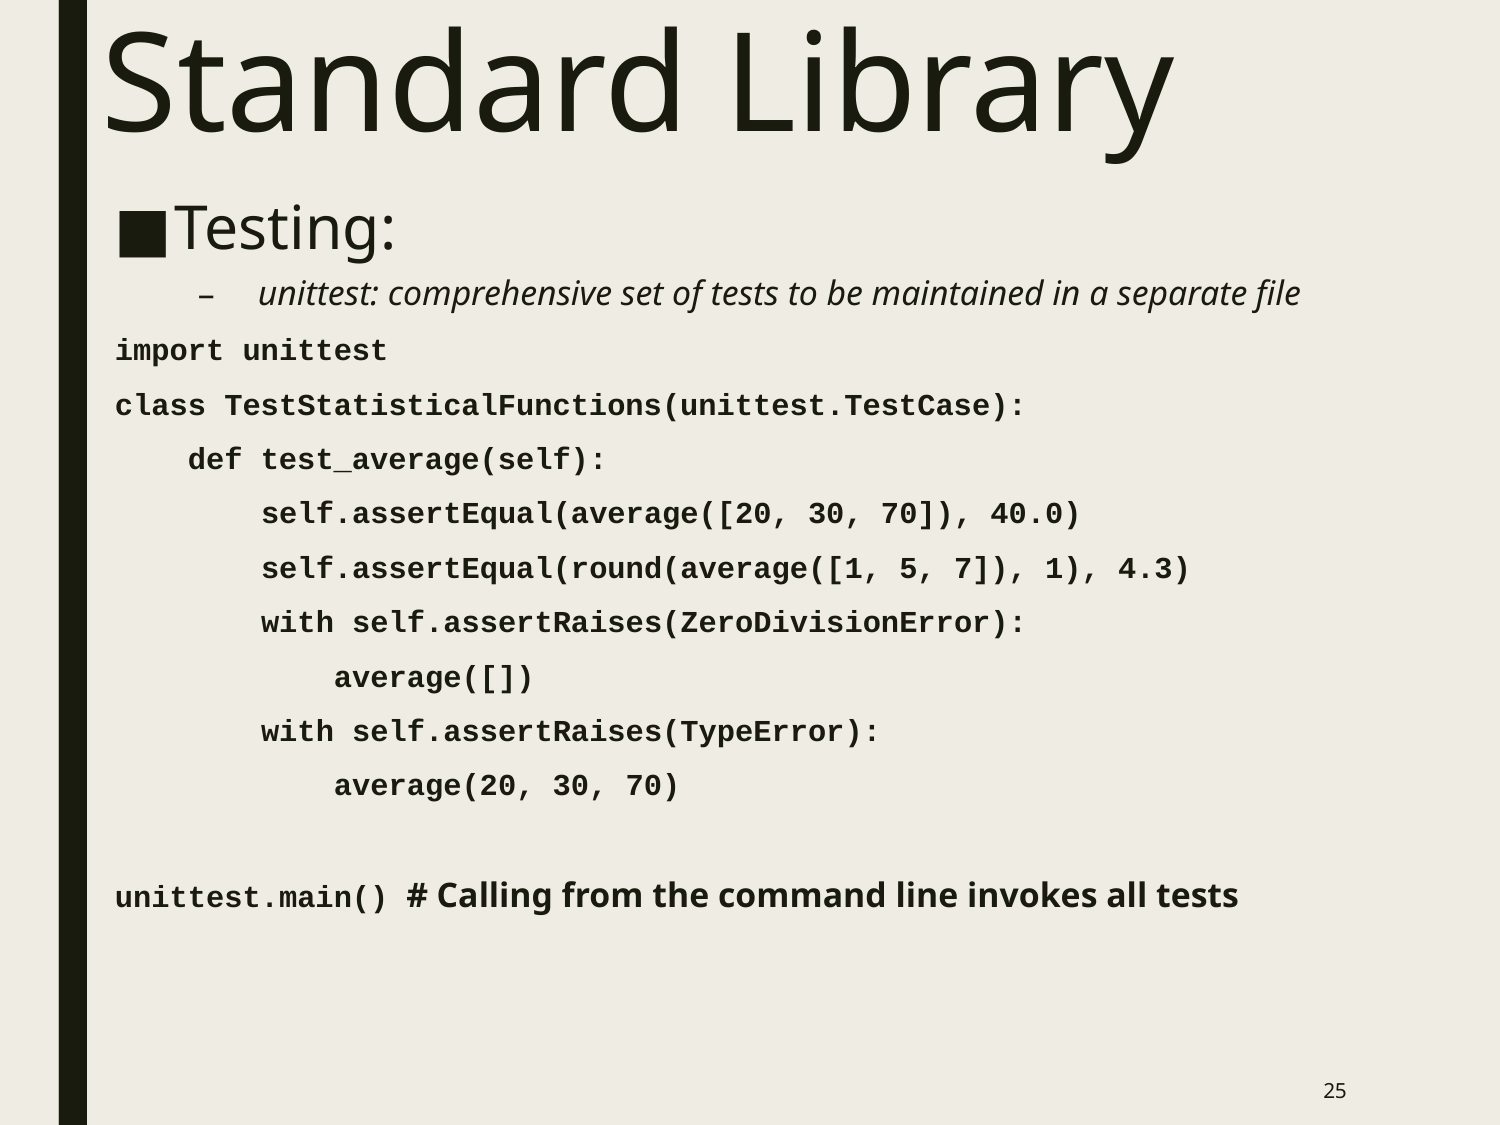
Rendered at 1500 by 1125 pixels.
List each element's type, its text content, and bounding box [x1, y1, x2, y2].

list Testing: unittest: comprehensive set of tests to be maintained in a separate file import unittest class TestStatisticalFunctions(unittest.TestCase): def test_average(self): self.assertEqual(average([20, 30, 70]), 40.0) self.assertEqual(round(average([1, 5, 7]), 1), 4.3) with self.assertRaises(ZeroDivisionError): average([]) with self.assertRaises(TypeError): average(20, 30, 70) unittest.main() # Calling from the command line invokes all tests [99, 187, 1500, 925]
slide_number 25 [1165, 1058, 1362, 1125]
title Standard Library [86, 6, 1362, 242]
